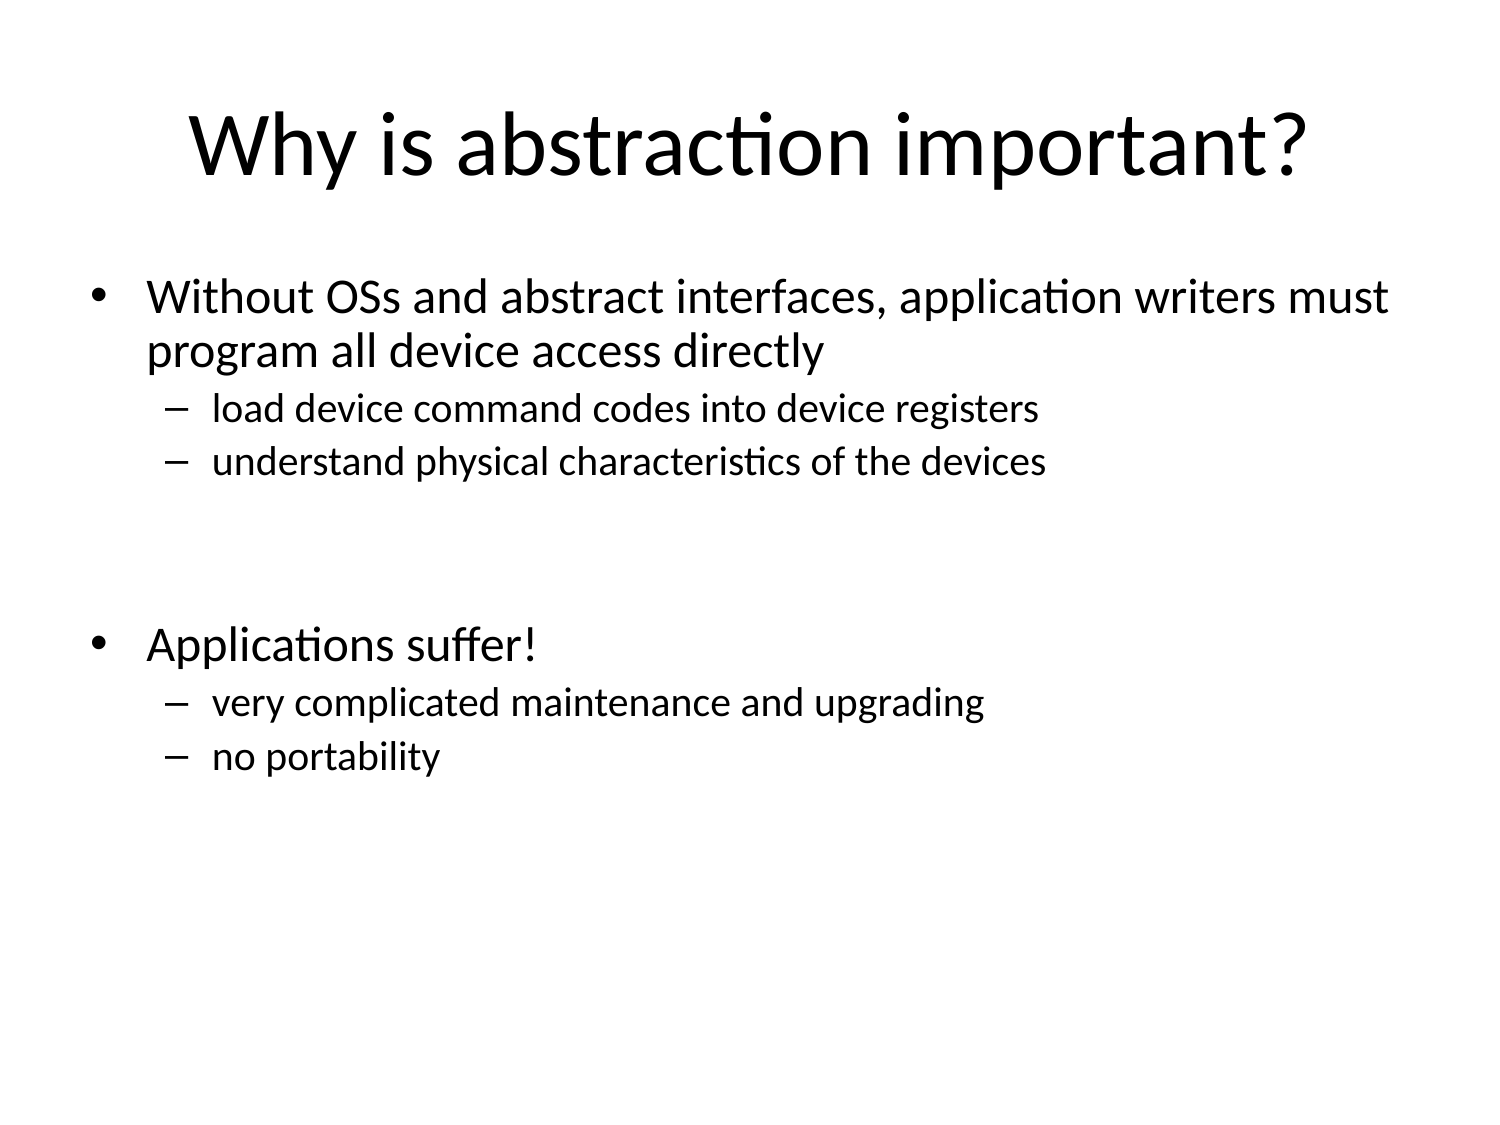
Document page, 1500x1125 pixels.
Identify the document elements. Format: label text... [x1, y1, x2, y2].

title Why is abstraction important? [75, 45, 1425, 233]
list Without OSs and abstract interfaces, application writers must program all device access directly load device command codes into device registers understand physical characteristics of the devices Applications suffer! very complicated maintenance and upgrading no portability [75, 262, 1425, 1005]
